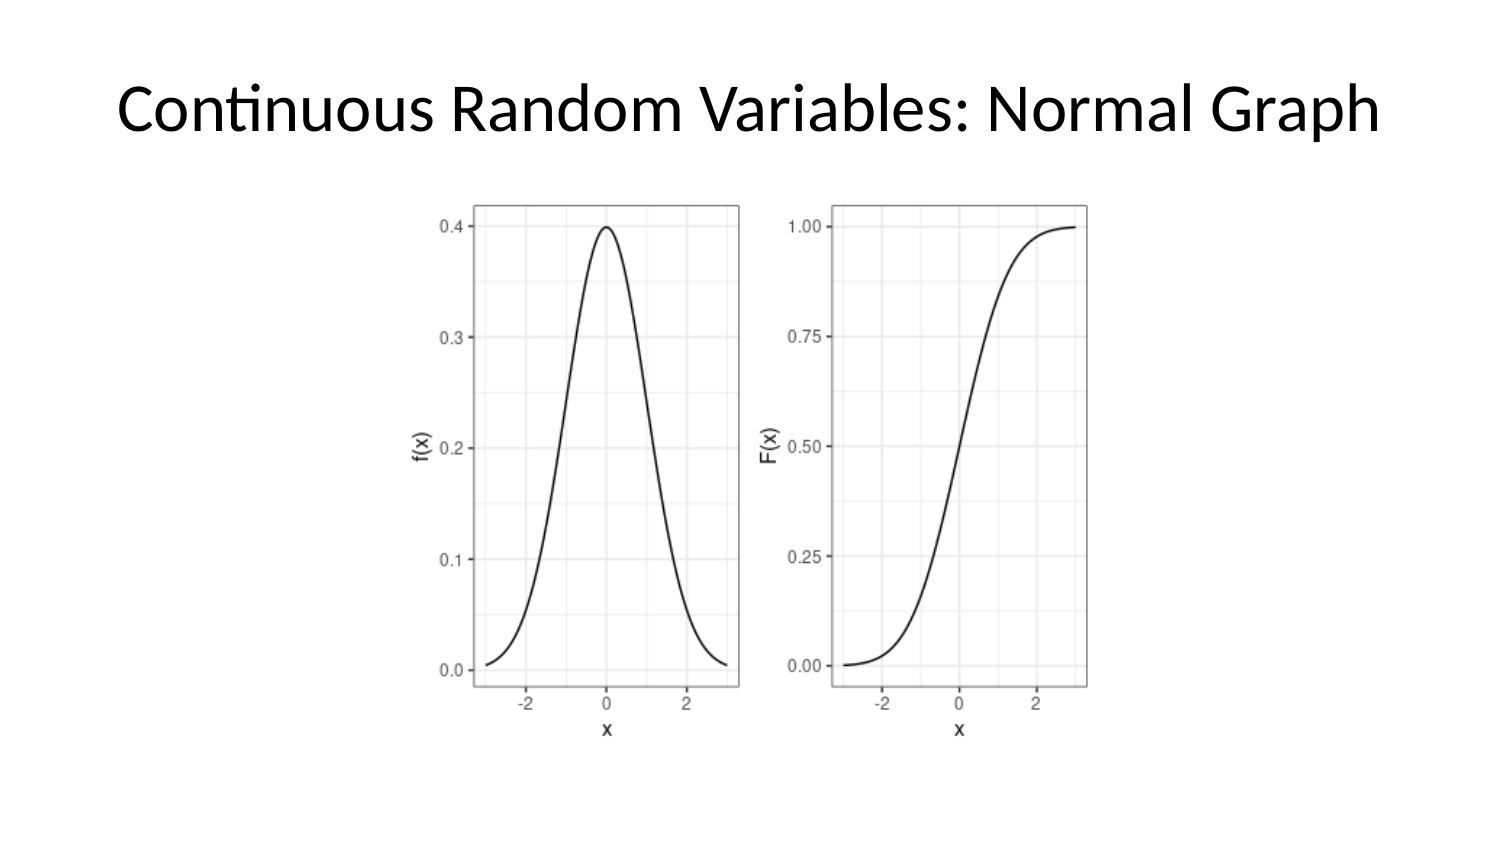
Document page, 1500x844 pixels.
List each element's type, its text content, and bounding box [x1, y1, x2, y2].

picture [401, 195, 1099, 753]
title Continuous Random Variables: Normal Graph [75, 33, 1425, 175]
